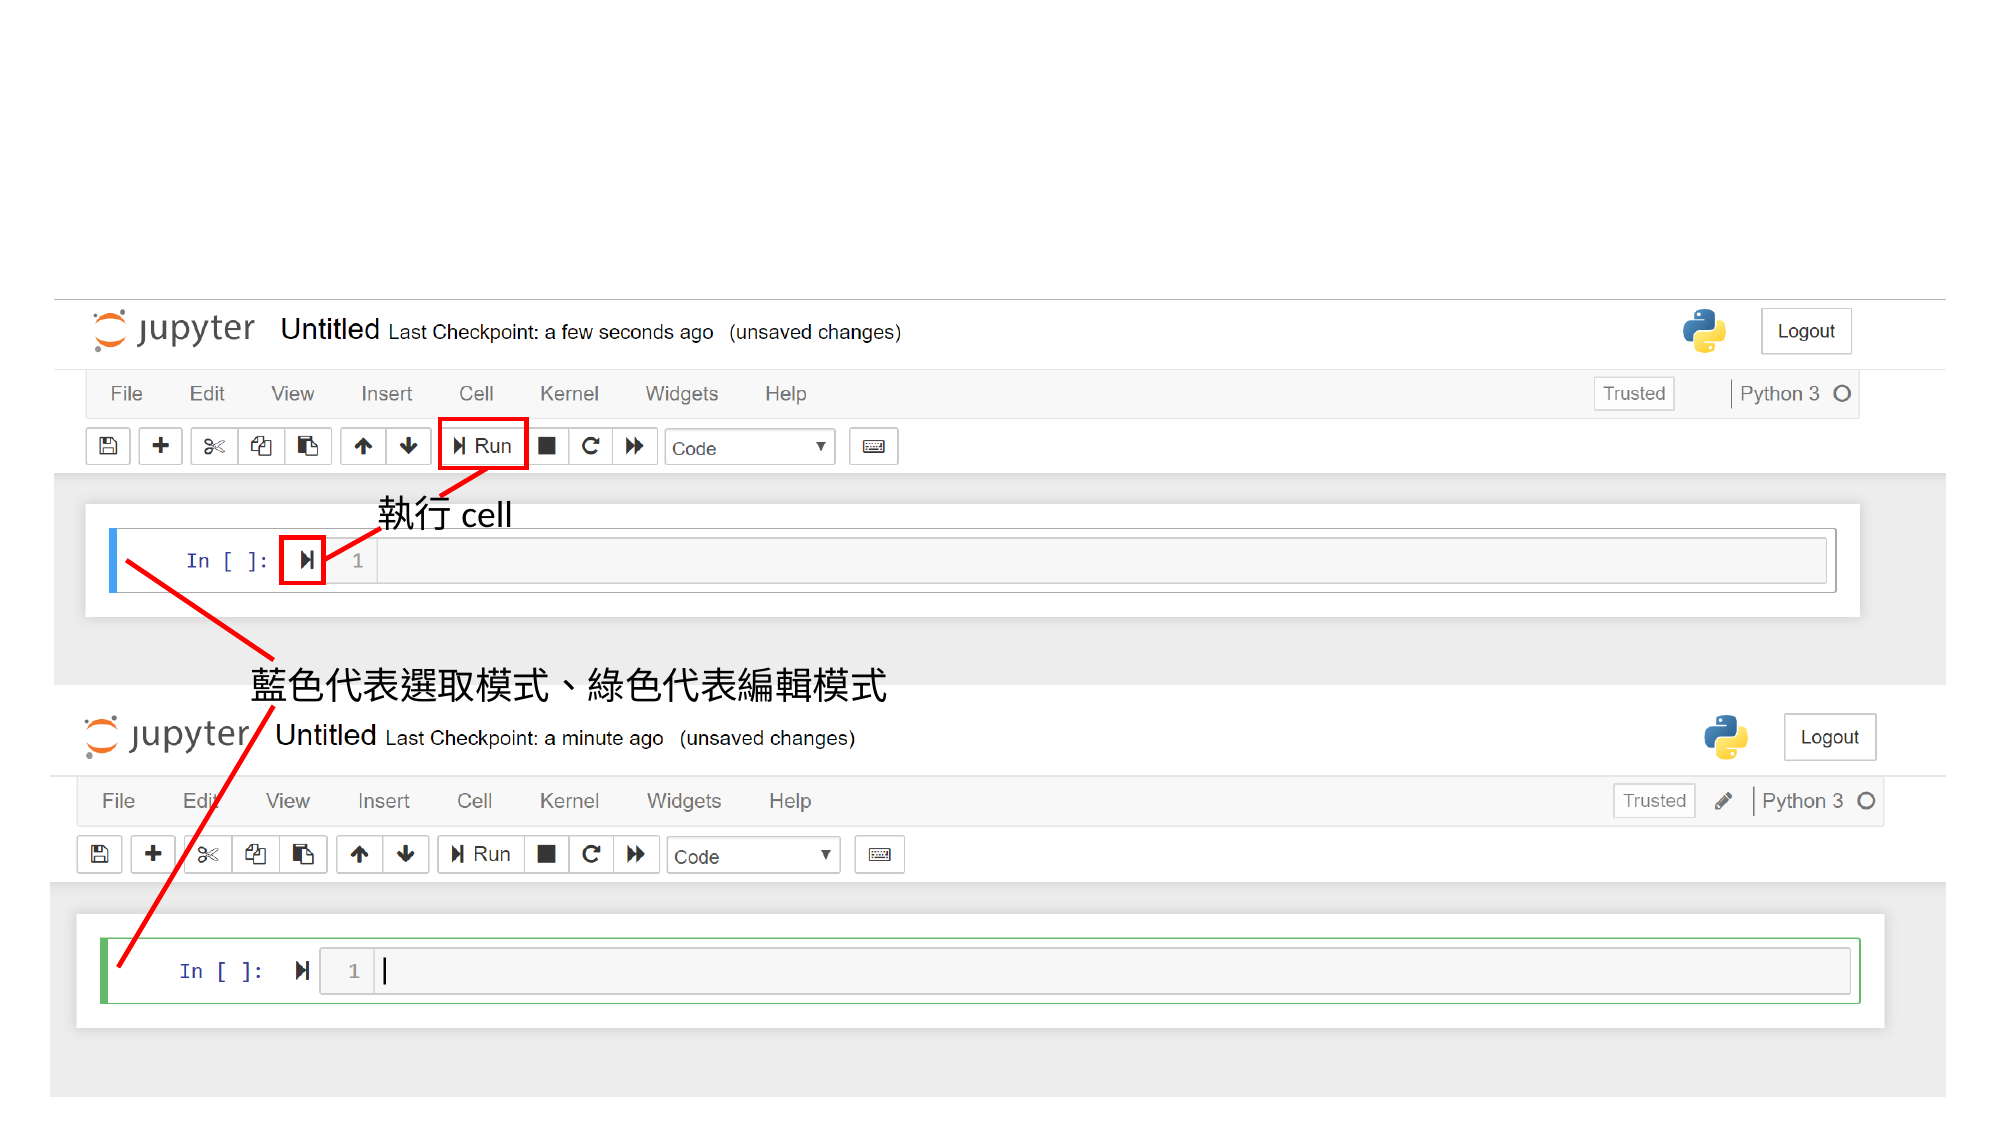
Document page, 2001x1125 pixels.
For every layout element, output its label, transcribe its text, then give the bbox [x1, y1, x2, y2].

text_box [126, 560, 274, 660]
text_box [54, 298, 1946, 685]
text_box 藍色代表選取模式、綠色代表編輯模式 [235, 685, 908, 705]
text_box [118, 705, 274, 968]
picture [50, 705, 1946, 1097]
